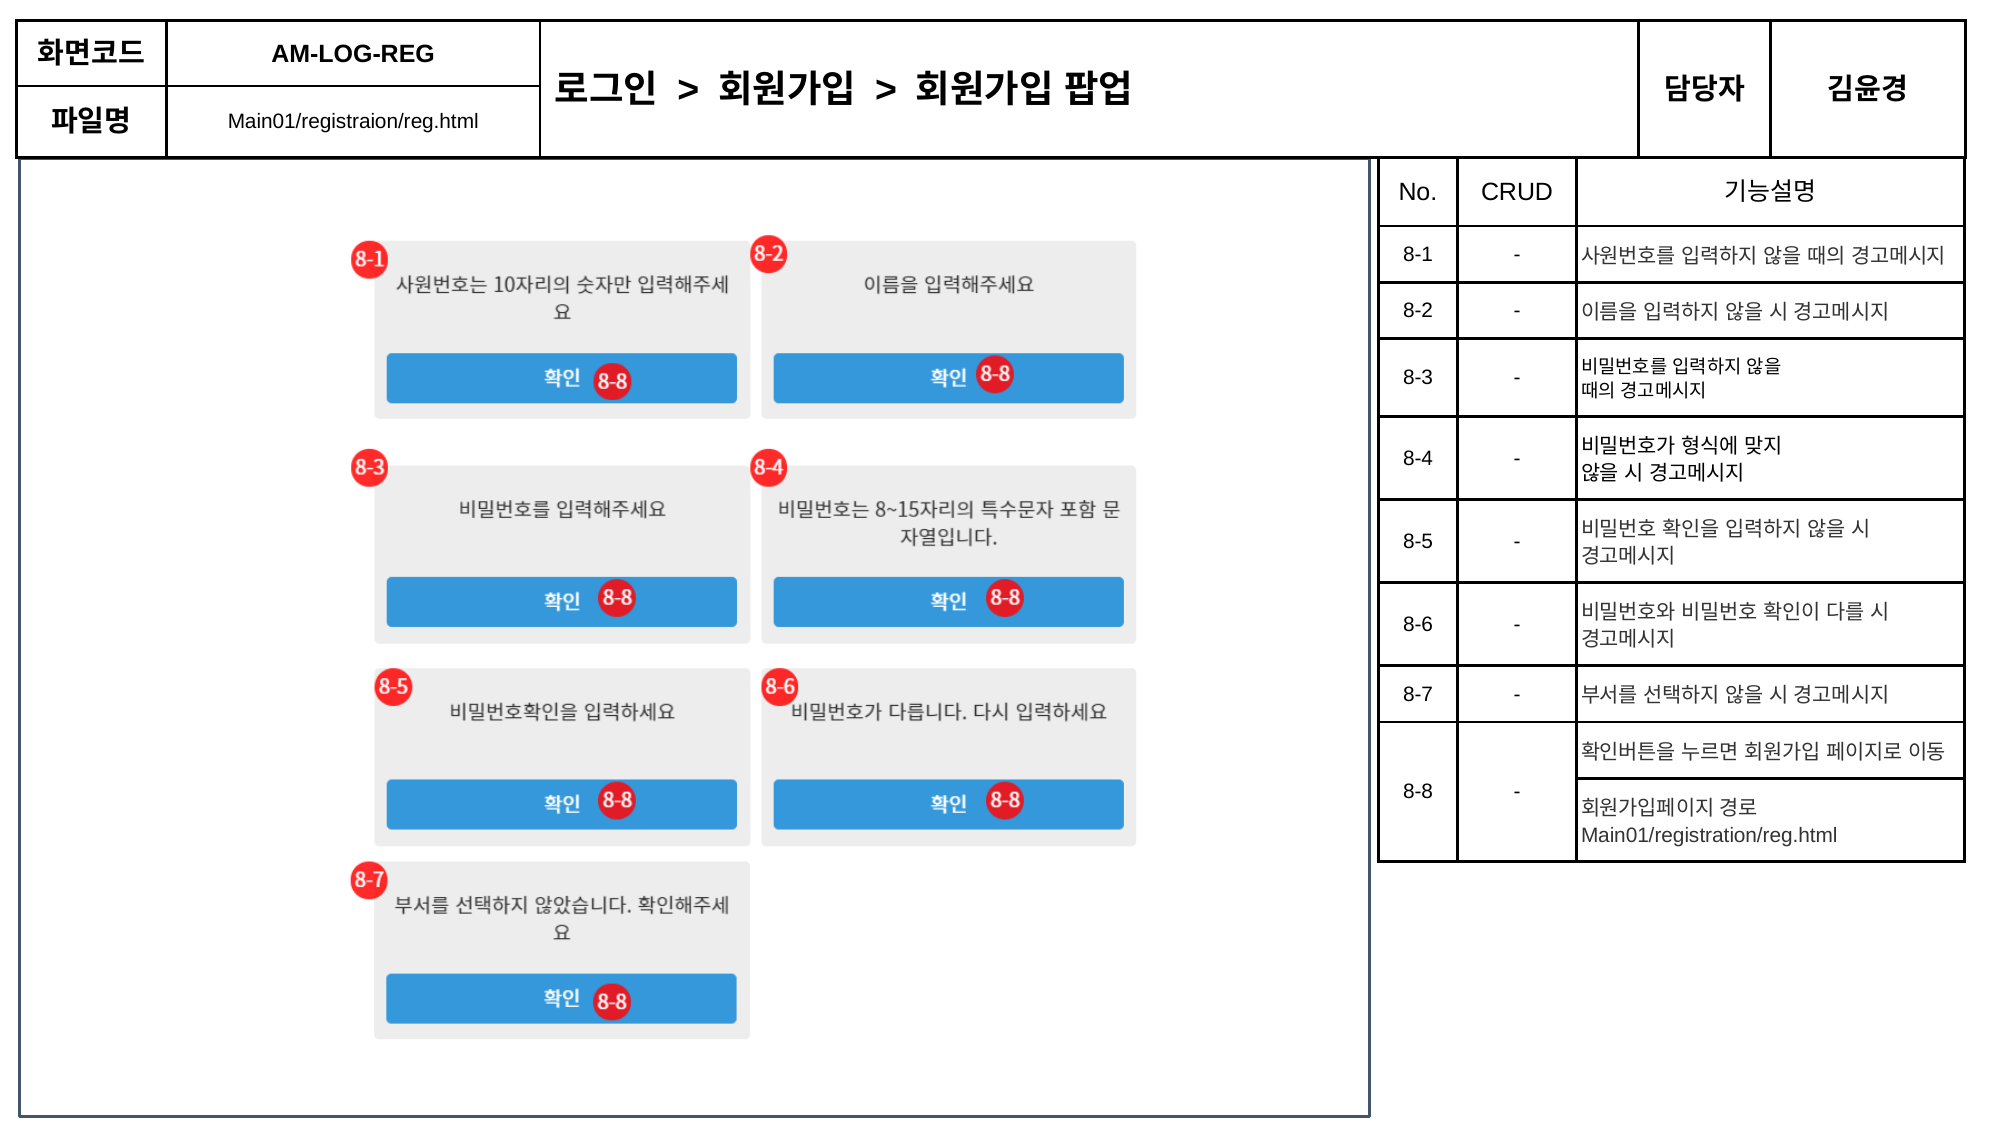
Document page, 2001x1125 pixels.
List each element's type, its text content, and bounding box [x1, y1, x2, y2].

table_cell - [1459, 584, 1575, 664]
text_box [19, 159, 1370, 1117]
table_cell 8-2 [1380, 284, 1456, 337]
table_header 김윤경 [1772, 22, 1964, 156]
table_cell 확인버튼을 누르면 회원가입 페이지로 이동 [1578, 723, 1963, 777]
table_cell 부서를 선택하지 않을 시 경고메시지 [1578, 667, 1963, 721]
table_header AM-LOG-REG [168, 22, 539, 85]
table_cell - [1459, 340, 1575, 415]
table_cell 비밀번호와 비밀번호 확인이 다를 시 경고메시지 [1578, 584, 1963, 664]
table_header 기능설명 [1578, 159, 1963, 225]
table_cell 비밀번호가 형식에 맞지 않을 시 경고메시지 [1578, 418, 1963, 498]
table_header 담당자 [1640, 22, 1769, 156]
table_cell - [1459, 667, 1575, 721]
table_cell - [1459, 284, 1575, 337]
table_cell 8-4 [1380, 418, 1456, 498]
table_cell 8-3 [1380, 340, 1456, 415]
table_cell 이름을 입력하지 않을 시 경고메시지 [1578, 284, 1963, 337]
table_cell 비밀번호 확인을 입력하지 않을 시 경고메시지 [1578, 501, 1963, 581]
table_cell 8-8 [1380, 723, 1456, 860]
table_cell Main01/registraion/reg.html [168, 87, 539, 156]
table_cell 회원가입페이지 경로 Main01/registration/reg.html [1578, 780, 1963, 860]
table_cell - [1459, 418, 1575, 498]
table_cell - [1459, 501, 1575, 581]
table_cell 사원번호를 입력하지 않을 때의 경고메시지 [1578, 227, 1963, 281]
picture [329, 203, 1144, 1047]
table_cell 비밀번호를 입력하지 않을 때의 경고메시지 [1578, 340, 1963, 415]
table_cell - [1459, 723, 1575, 860]
table_header 로그인 > 회원가입 > 회원가입 팝업 [541, 22, 1637, 156]
table_header 화면코드 [18, 22, 165, 85]
table_header No. [1380, 159, 1456, 225]
table_header CRUD [1459, 159, 1575, 225]
table_cell 8-6 [1380, 584, 1456, 664]
table_cell 8-5 [1380, 501, 1456, 581]
table_cell - [1459, 227, 1575, 281]
table_cell 8-1 [1380, 227, 1456, 281]
table_cell 파일명 [18, 87, 165, 156]
table_cell 8-7 [1380, 667, 1456, 721]
